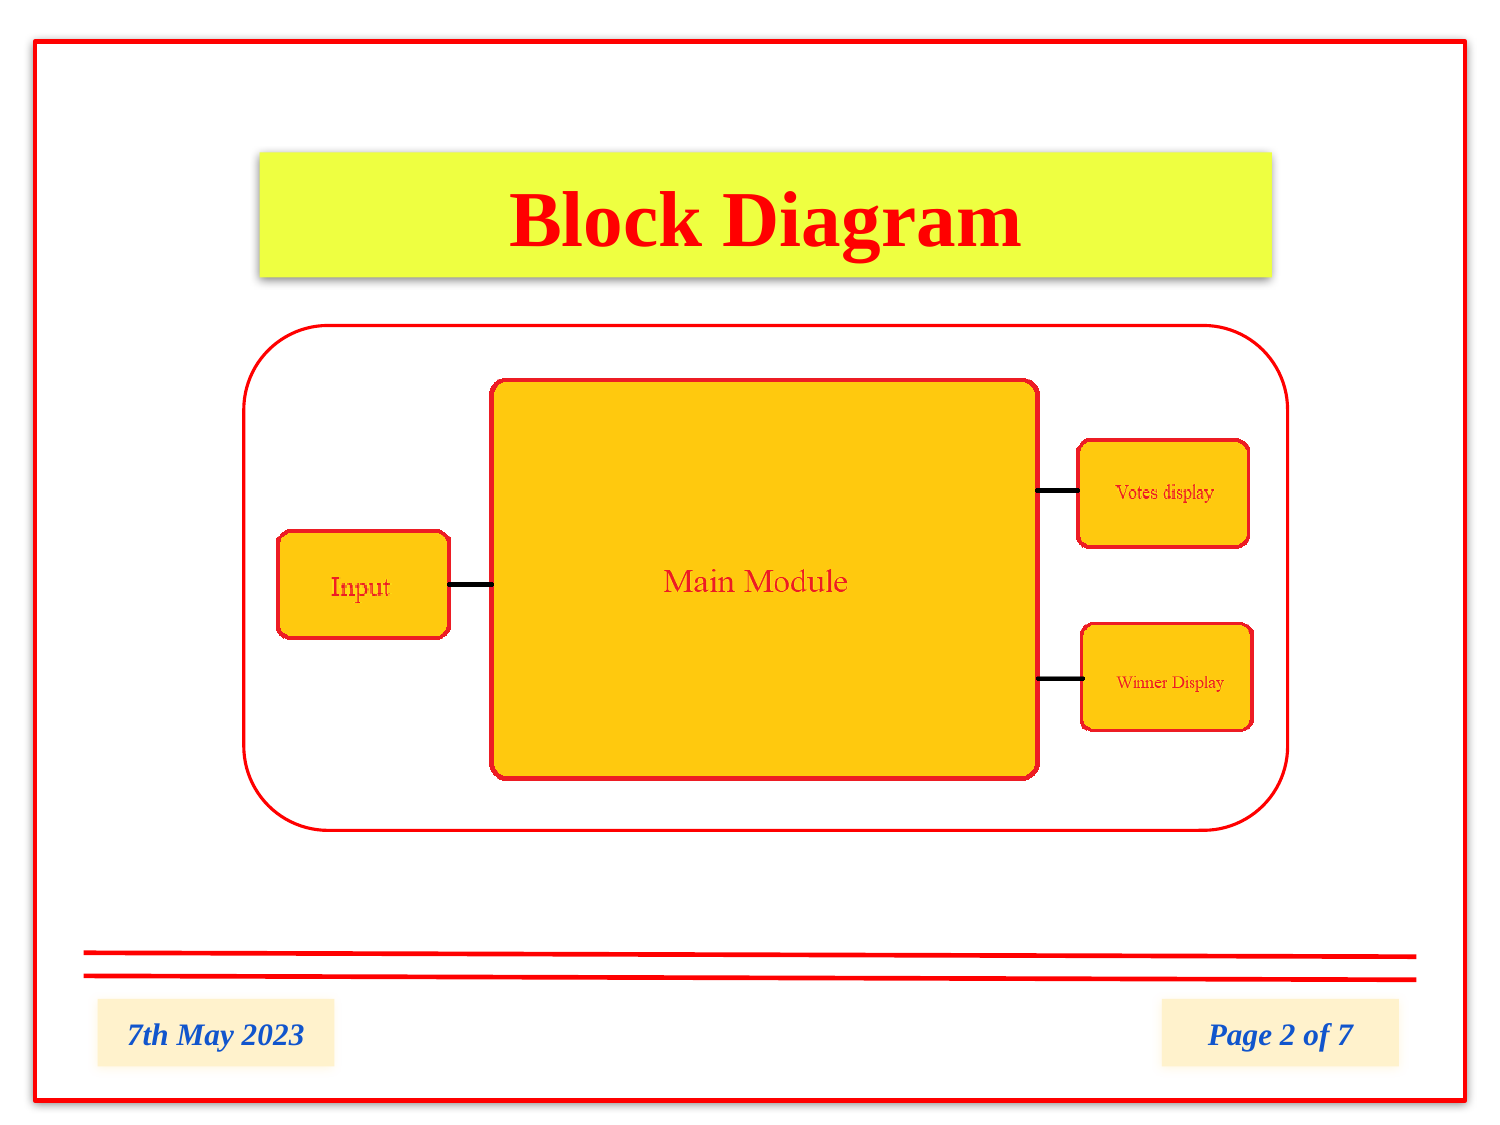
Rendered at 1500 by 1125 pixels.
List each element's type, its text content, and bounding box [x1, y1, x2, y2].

text_box [34, 41, 1465, 1101]
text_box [83, 975, 1417, 980]
text_box Page 2 of 7 [1161, 998, 1399, 1067]
text_box 7th May 2023 [97, 998, 335, 1067]
picture [220, 309, 1332, 923]
text_box Block Diagram [259, 152, 1272, 278]
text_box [83, 952, 1417, 957]
